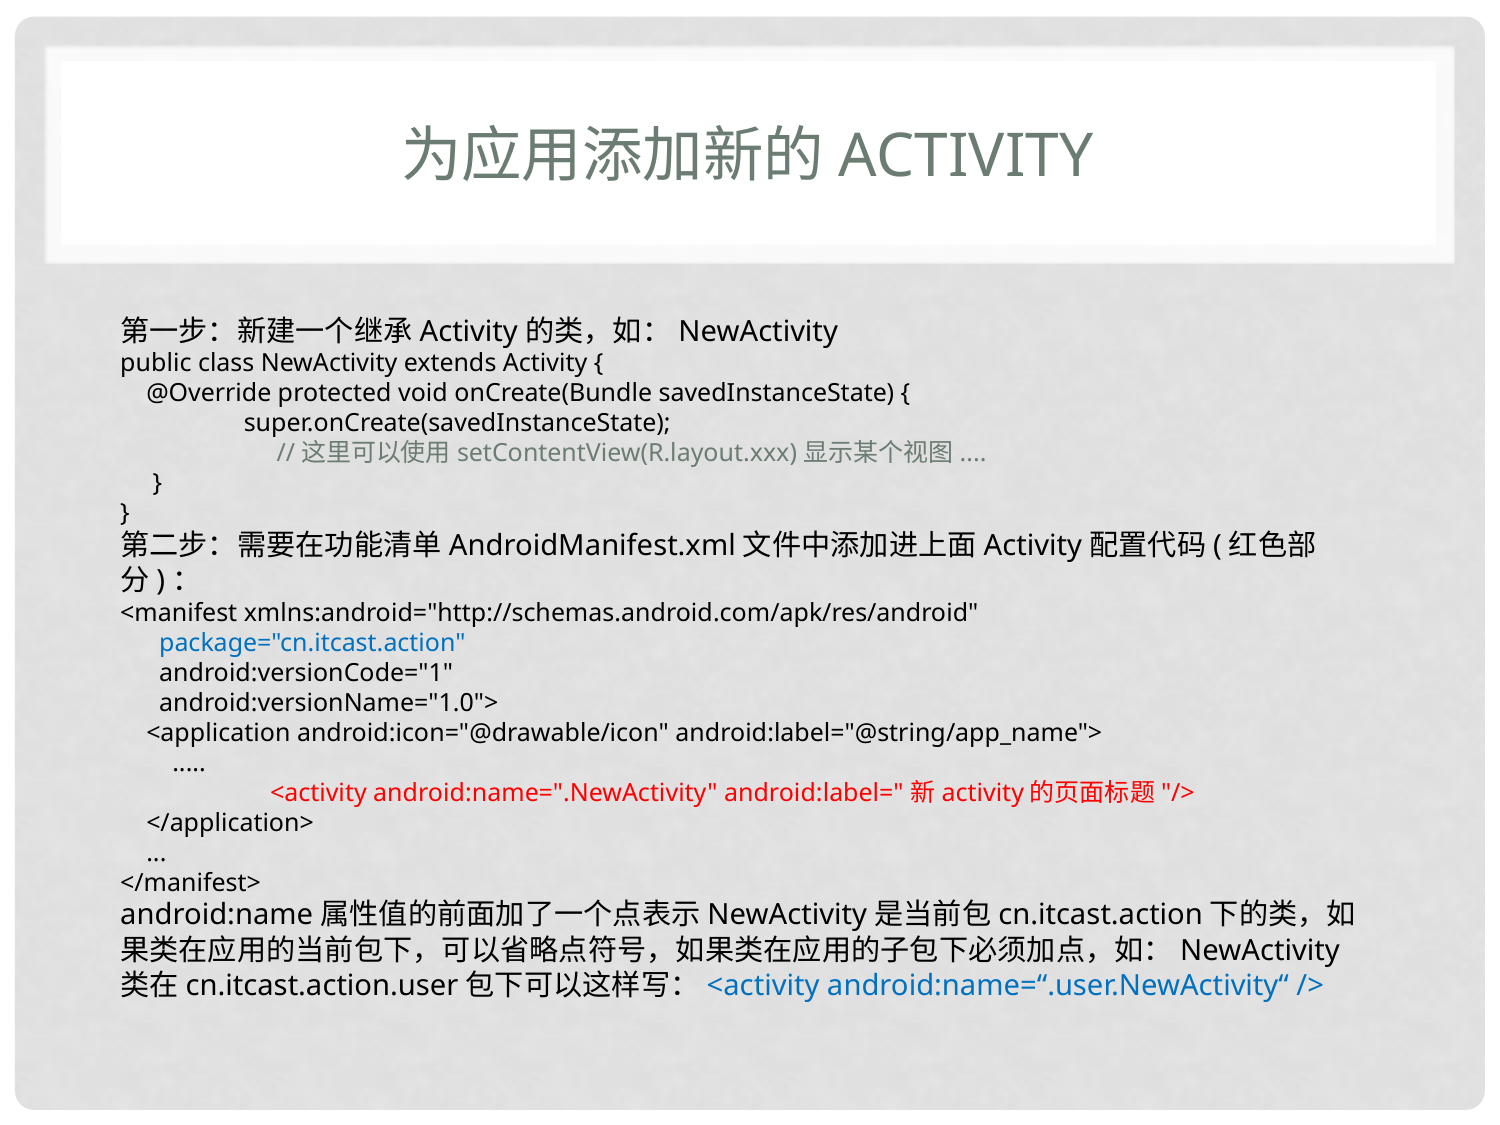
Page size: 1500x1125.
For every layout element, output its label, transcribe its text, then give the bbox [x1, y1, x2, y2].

title 为应用添加新的Activity [69, 66, 1425, 238]
text_box 第一步：新建一个继承Activity的类，如：NewActivity public class NewActivity extends Activity { @Override protected void onCreate(Bundle savedInstanceState) { super.onCreate(savedInstanceState); //这里可以使用setContentView(R.layout.xxx)显示某个视图.... } } 第二步：需要在功能清单AndroidManifest.xml文件中添加进上面Activity配置代码(红色部分)： <manifest xmlns:android="http://schemas.android.com/apk/res/android" package="cn.itcast.action" android:versionCode="1" android:versionName="1.0"> <application android:icon="@drawable/icon" android:label="@string/app_name"> ..... <activity android:name=".NewActivity" android:label="新activity的页面标题"/> </application> ... </manifest> android:name属性值的前面加了一个点表示NewActivity是当前包cn.itcast.action下的类，如果类在应用的当前包下，可以省略点符号，如果类在应用的子包下必须加点，如：NewActivity类在cn.itcast.action.user包下可以这样写：<activity android:name=“.user.NewActivity“ /> [105, 304, 1383, 1009]
